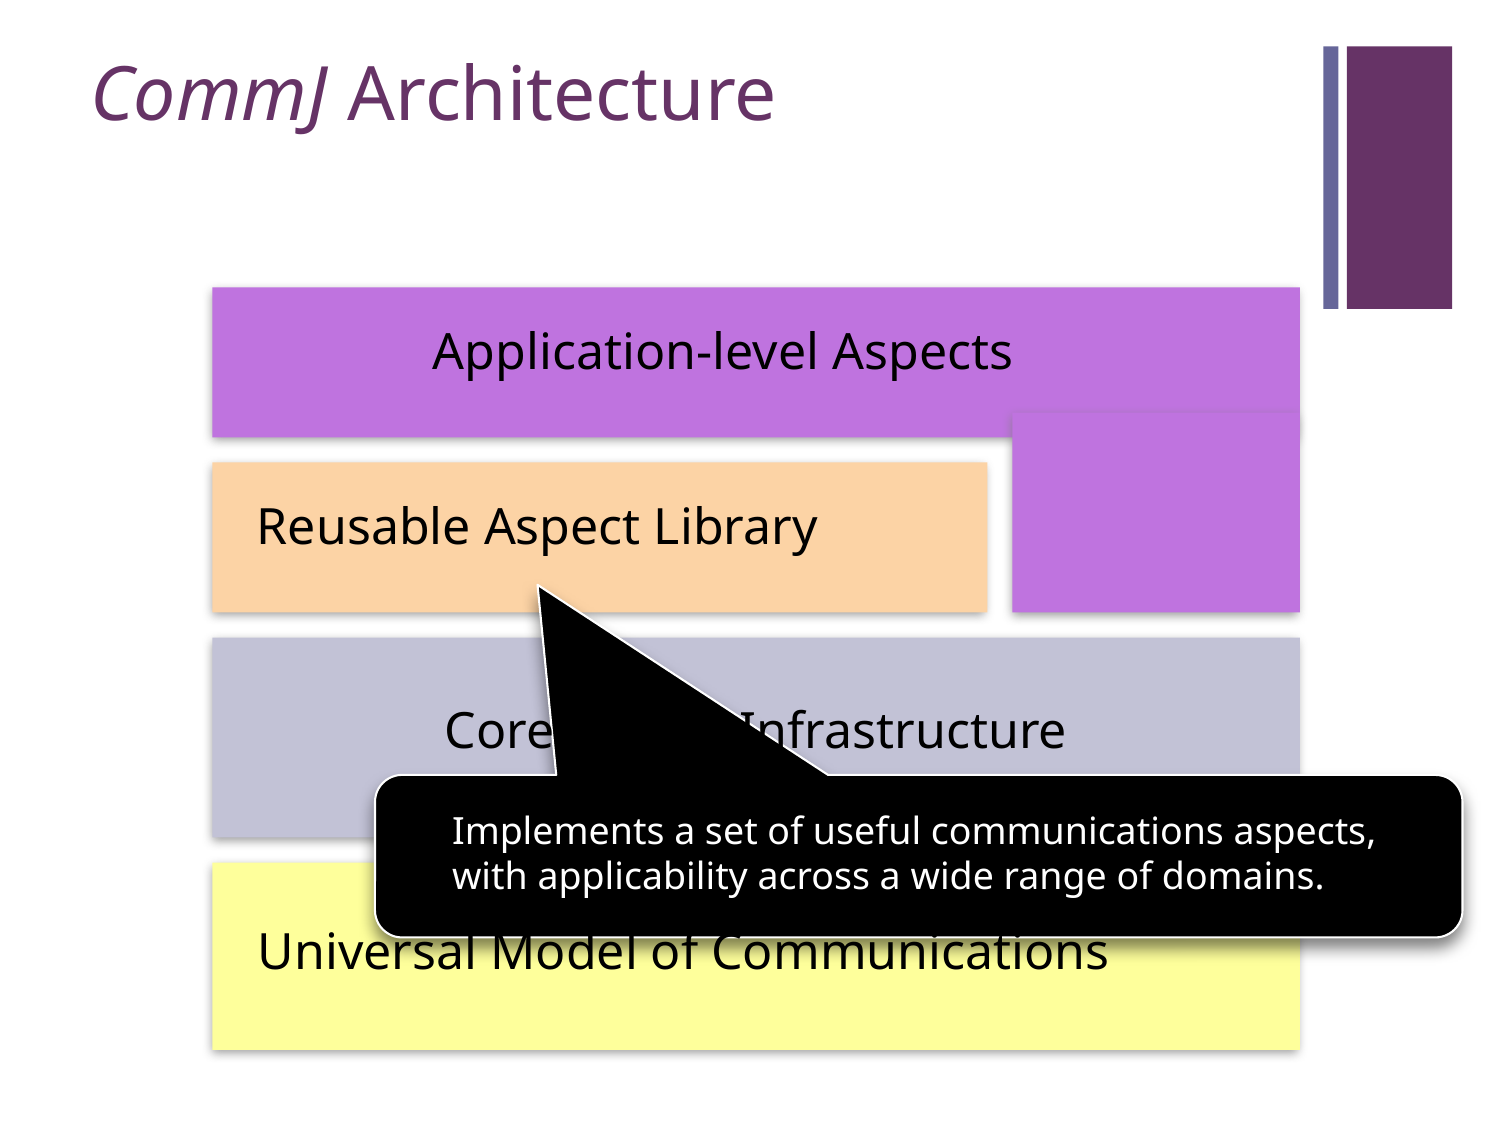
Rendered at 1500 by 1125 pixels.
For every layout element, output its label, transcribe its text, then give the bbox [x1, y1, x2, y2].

text_box [211, 636, 542, 838]
text_box Core CommJ Infrastructure [237, 691, 1275, 767]
text_box [373, 767, 1464, 939]
text_box [211, 861, 1301, 1051]
text_box Universal Model of Communications [243, 912, 1126, 988]
text_box CommJ Architecture [74, 37, 1425, 225]
text_box Implements a set of useful communications aspects, with applicability across a wide range of domains. [437, 799, 1425, 905]
text_box [624, 636, 1301, 773]
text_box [211, 286, 1301, 613]
text_box [540, 624, 702, 691]
